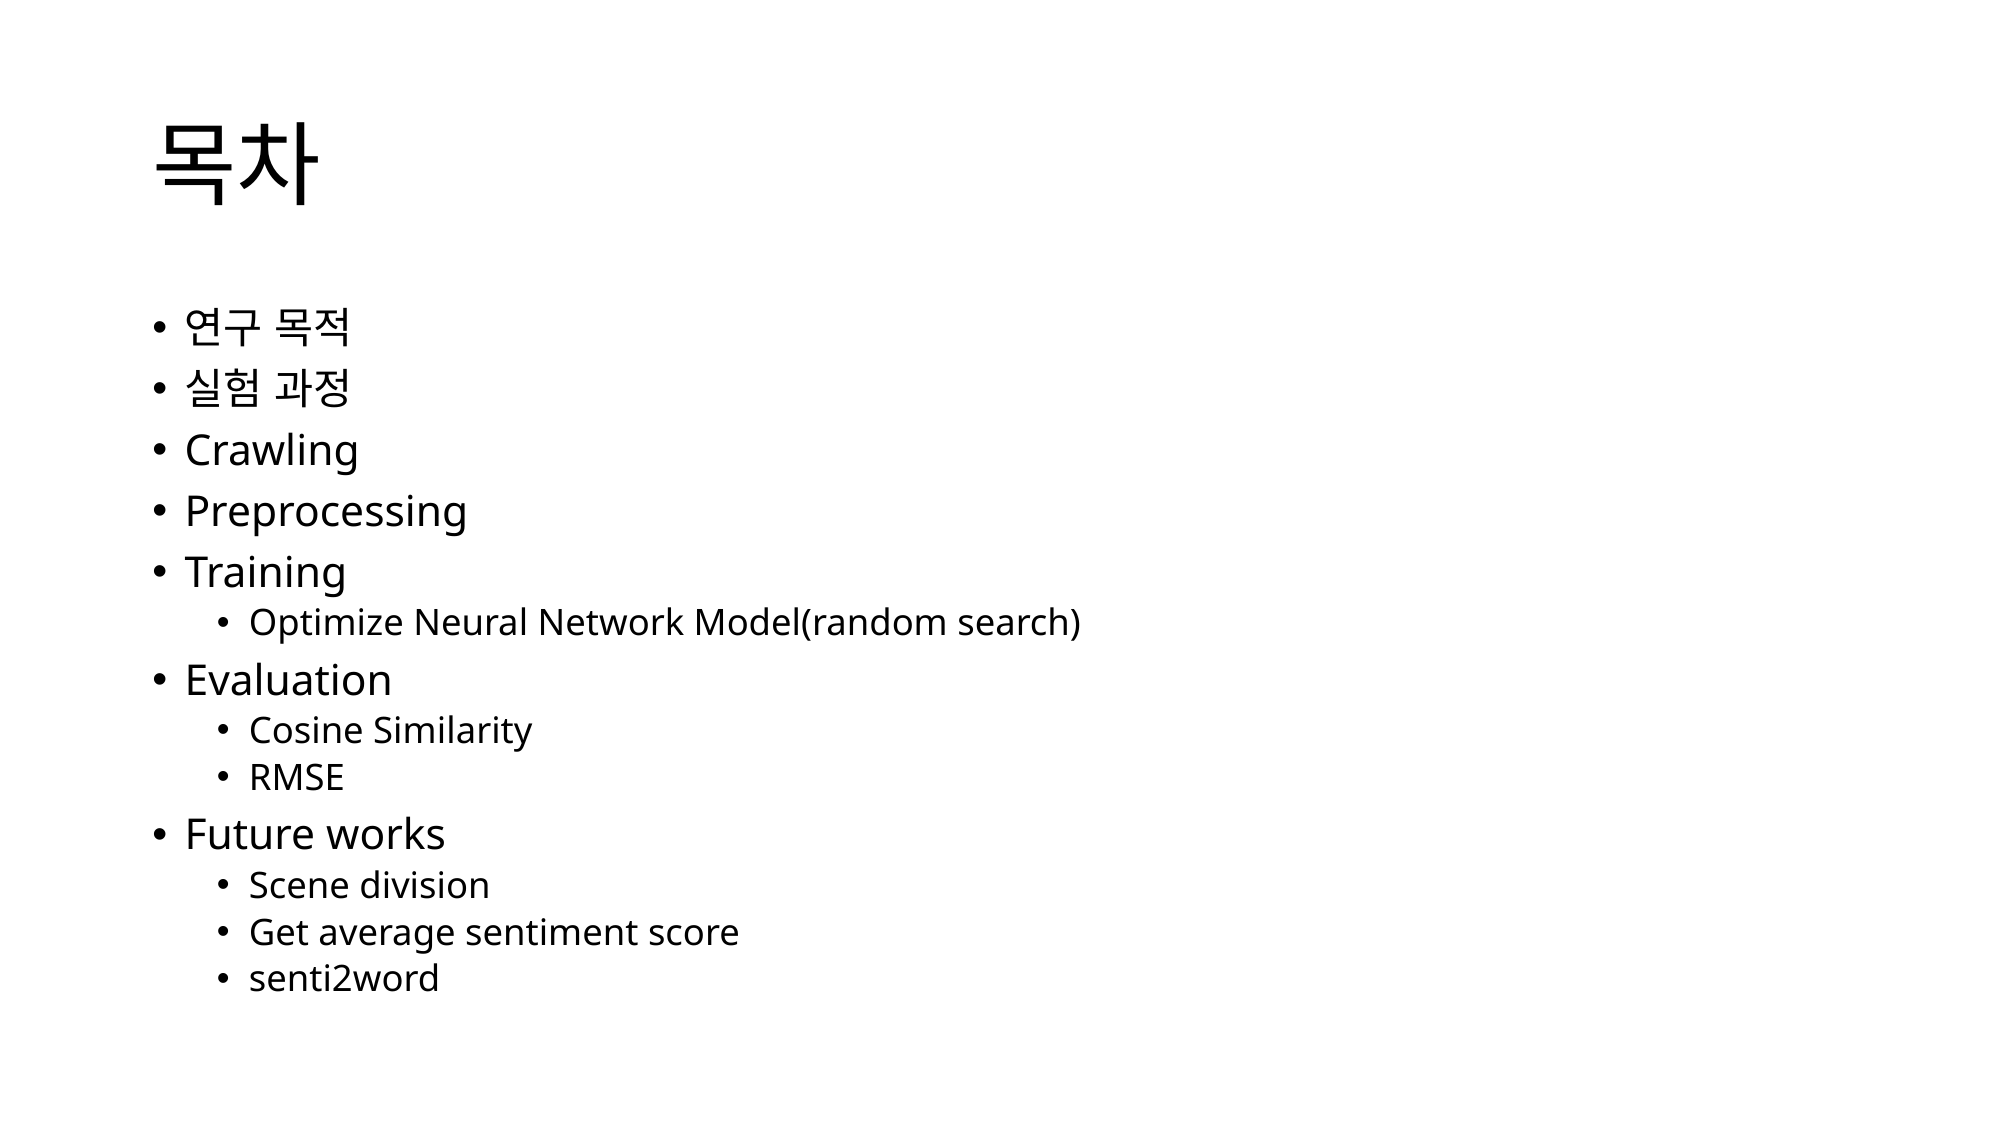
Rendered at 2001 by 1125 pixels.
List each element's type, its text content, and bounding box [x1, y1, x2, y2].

title 목차 [137, 59, 1863, 278]
list 연구 목적 실험 과정 Crawling Preprocessing Training Optimize Neural Network Model(random search) Evaluation Cosine Similarity RMSE Future works Scene division Get average sentiment score senti2word [137, 299, 1863, 1014]
